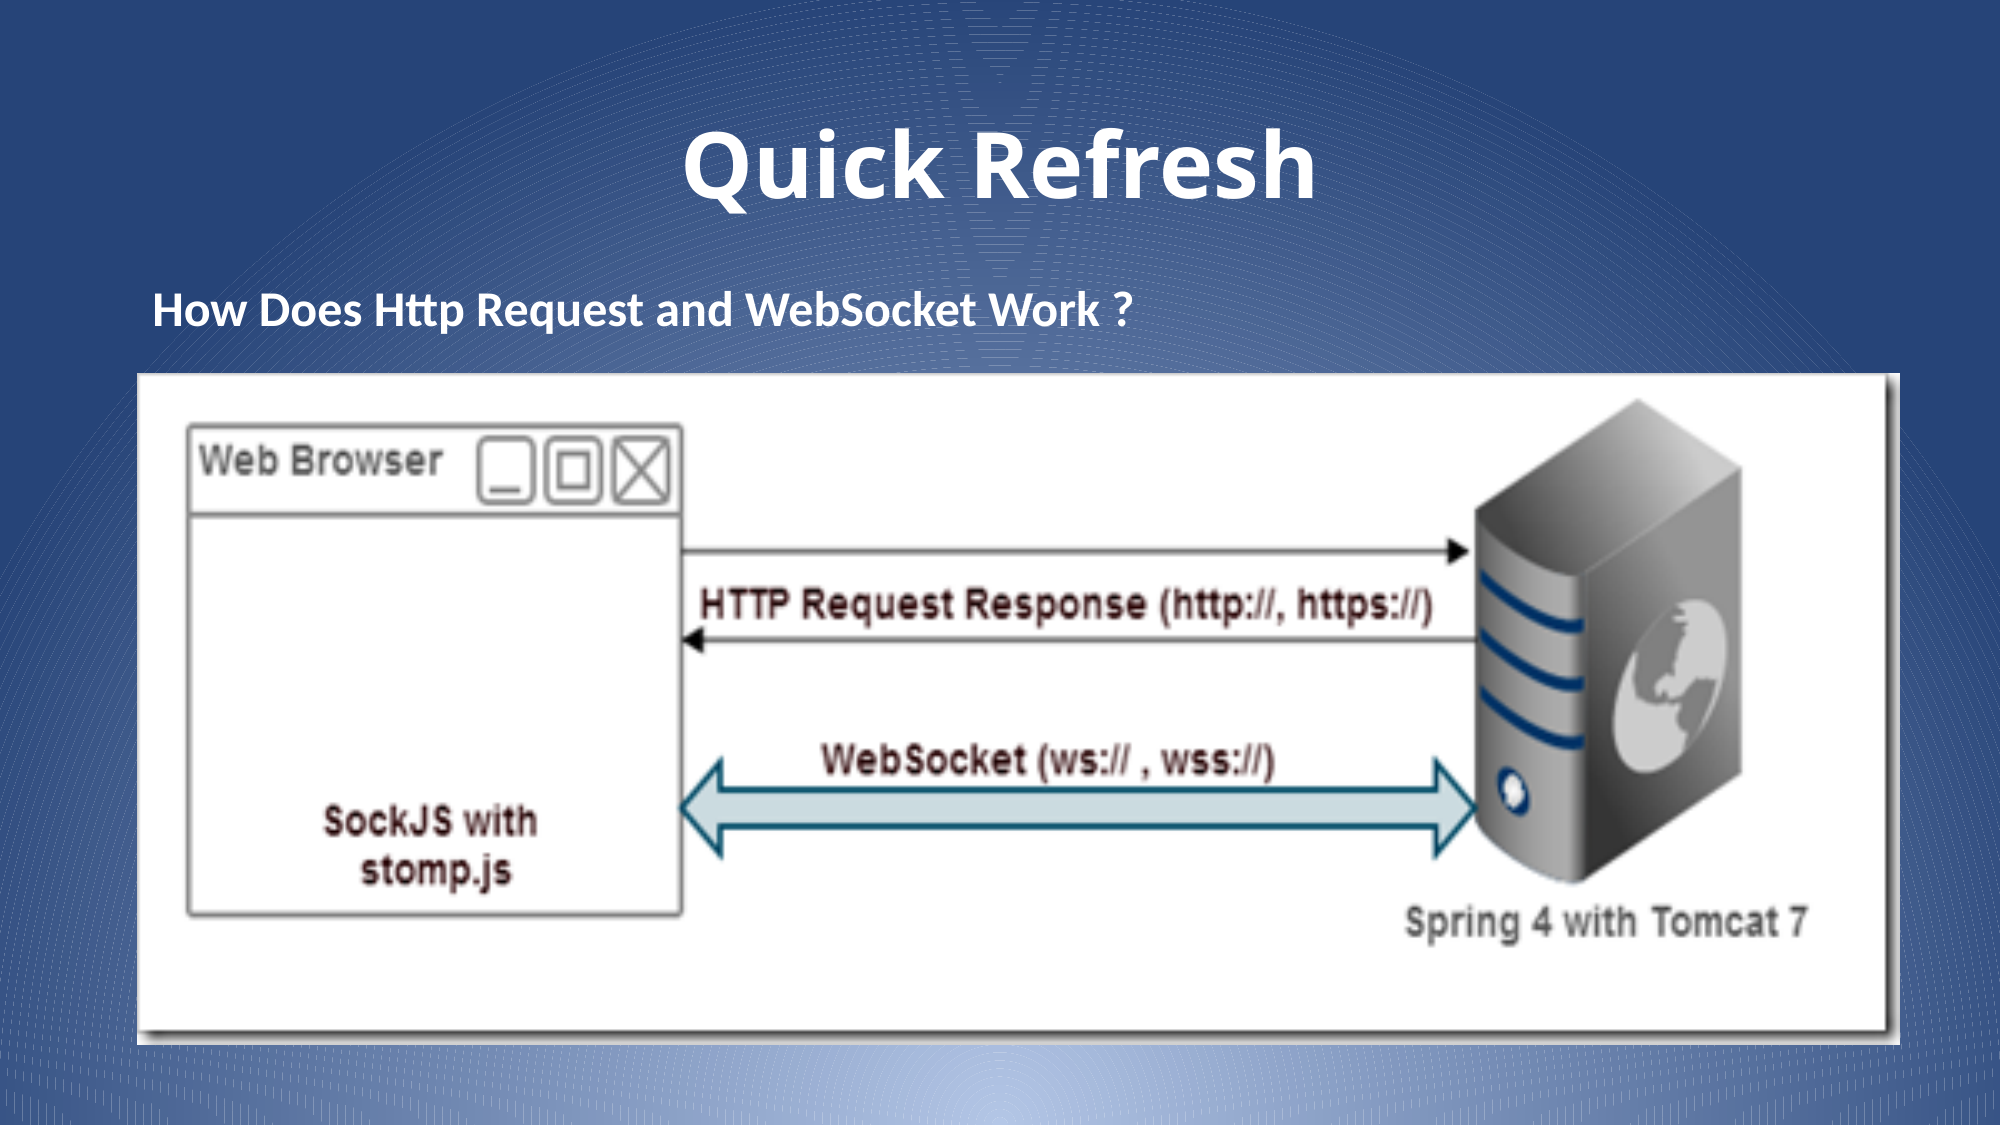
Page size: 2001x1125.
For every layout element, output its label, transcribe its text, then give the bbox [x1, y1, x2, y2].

list How Does Http Request and WebSocket Work ? [137, 209, 1284, 345]
title Quick Refresh [137, 59, 1863, 278]
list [137, 373, 1900, 1045]
